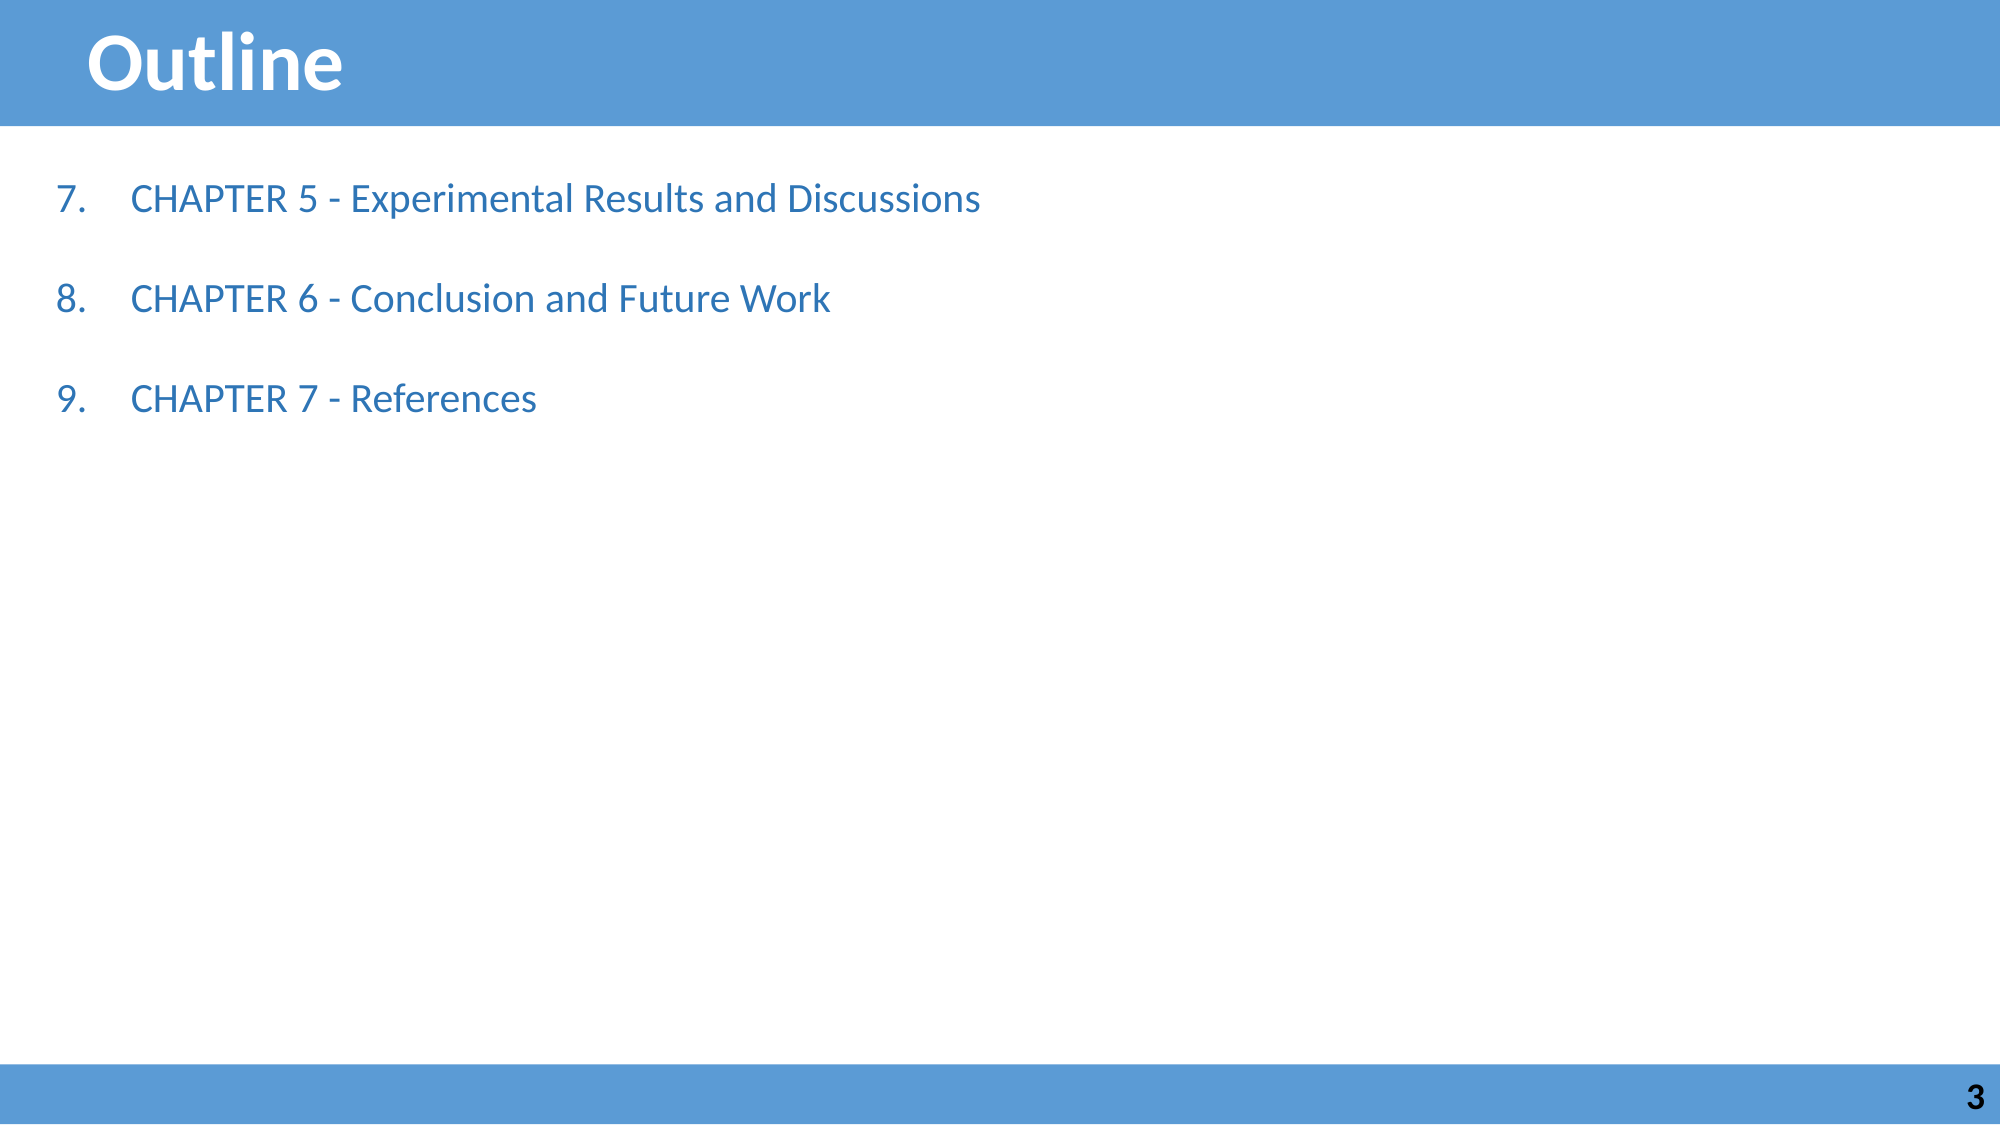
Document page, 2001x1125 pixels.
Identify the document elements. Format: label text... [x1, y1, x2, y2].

text_box Outline [72, 0, 647, 115]
text_box [0, 0, 2000, 127]
text_box 3 [0, 1064, 2000, 1125]
text_box CHAPTER 5 - Experimental Results and Discussions CHAPTER 6 - Conclusion and Future Work CHAPTER 7 - References [41, 163, 1959, 429]
